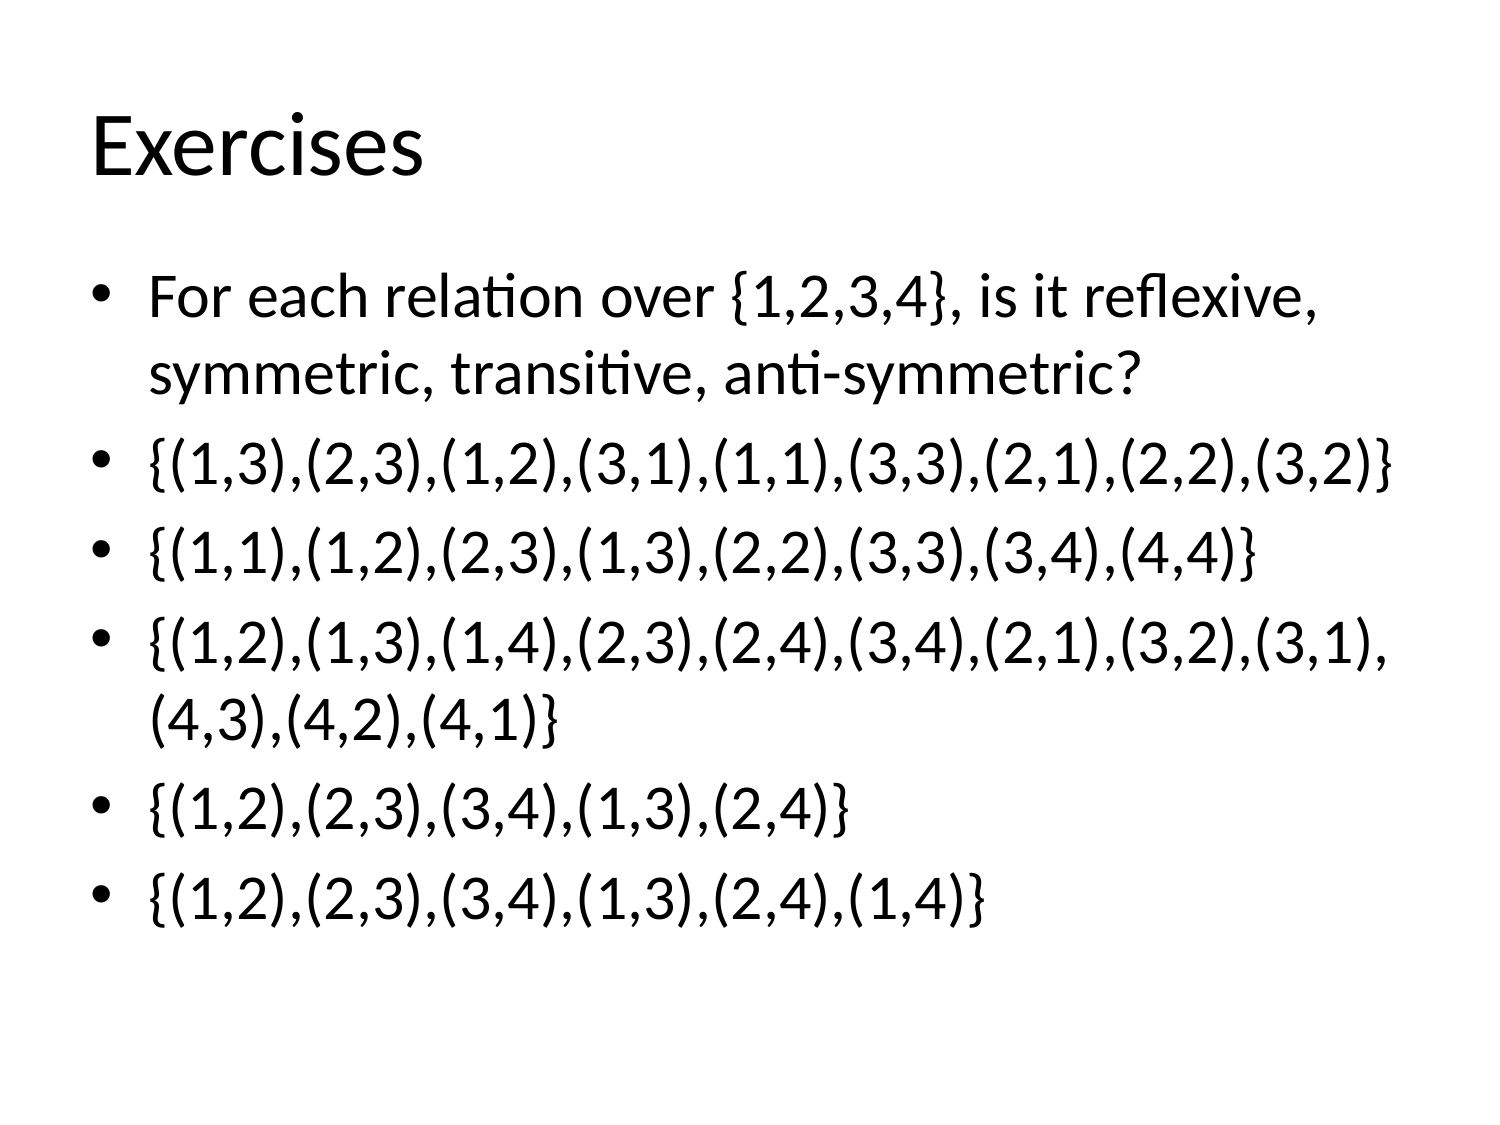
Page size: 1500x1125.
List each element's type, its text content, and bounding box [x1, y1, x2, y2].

list For each relation over {1,2,3,4}, is it reflexive, symmetric, transitive, anti-symmetric? {(1,3),(2,3),(1,2),(3,1),(1,1),(3,3),(2,1),(2,2),(3,2)} {(1,1),(1,2),(2,3),(1,3),(2,2),(3,3),(3,4),(4,4)} {(1,2),(1,3),(1,4),(2,3),(2,4),(3,4),(2,1),(3,2),(3,1), (4,3),(4,2),(4,1)} {(1,2),(2,3),(3,4),(1,3),(2,4)} {(1,2),(2,3),(3,4),(1,3),(2,4),(1,4)} [75, 246, 1425, 989]
title Exercises [75, 45, 1425, 233]
